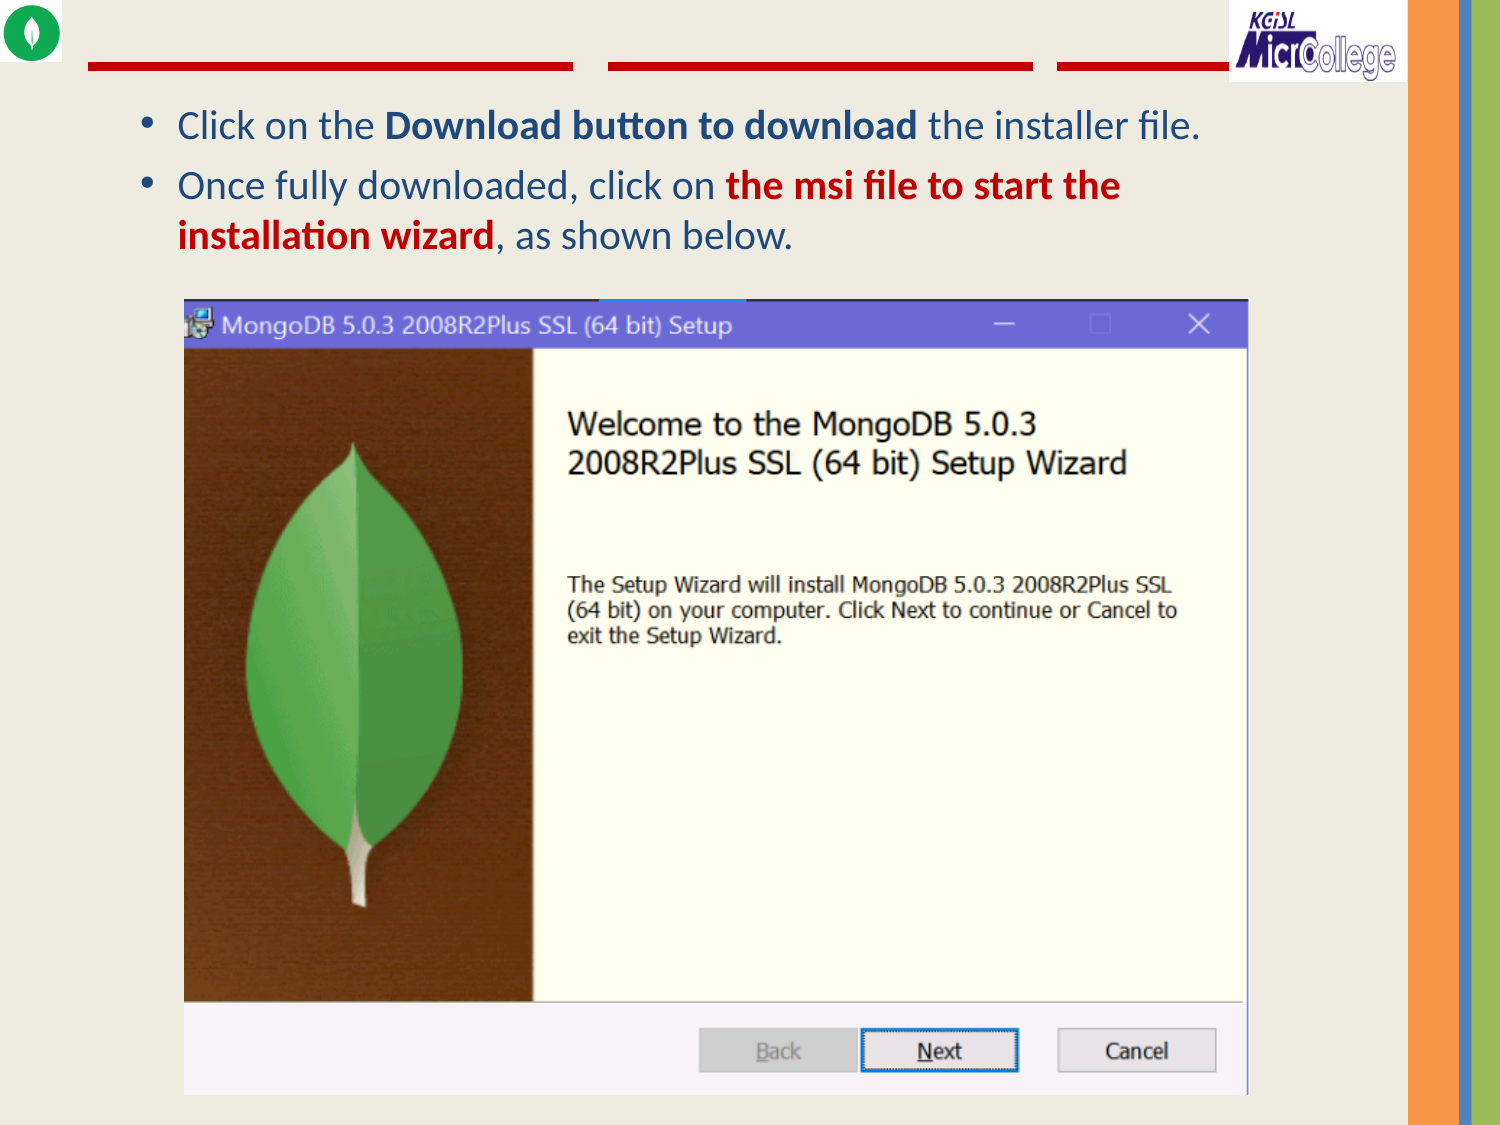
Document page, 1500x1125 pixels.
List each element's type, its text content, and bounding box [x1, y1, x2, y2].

picture [1229, 0, 1407, 82]
picture [184, 299, 1250, 1095]
list Click on the Download button to download the installer file. Once fully downloaded, click on the msi file to start the installation wizard, as shown below. [87, 90, 1313, 1100]
picture [0, 0, 62, 62]
